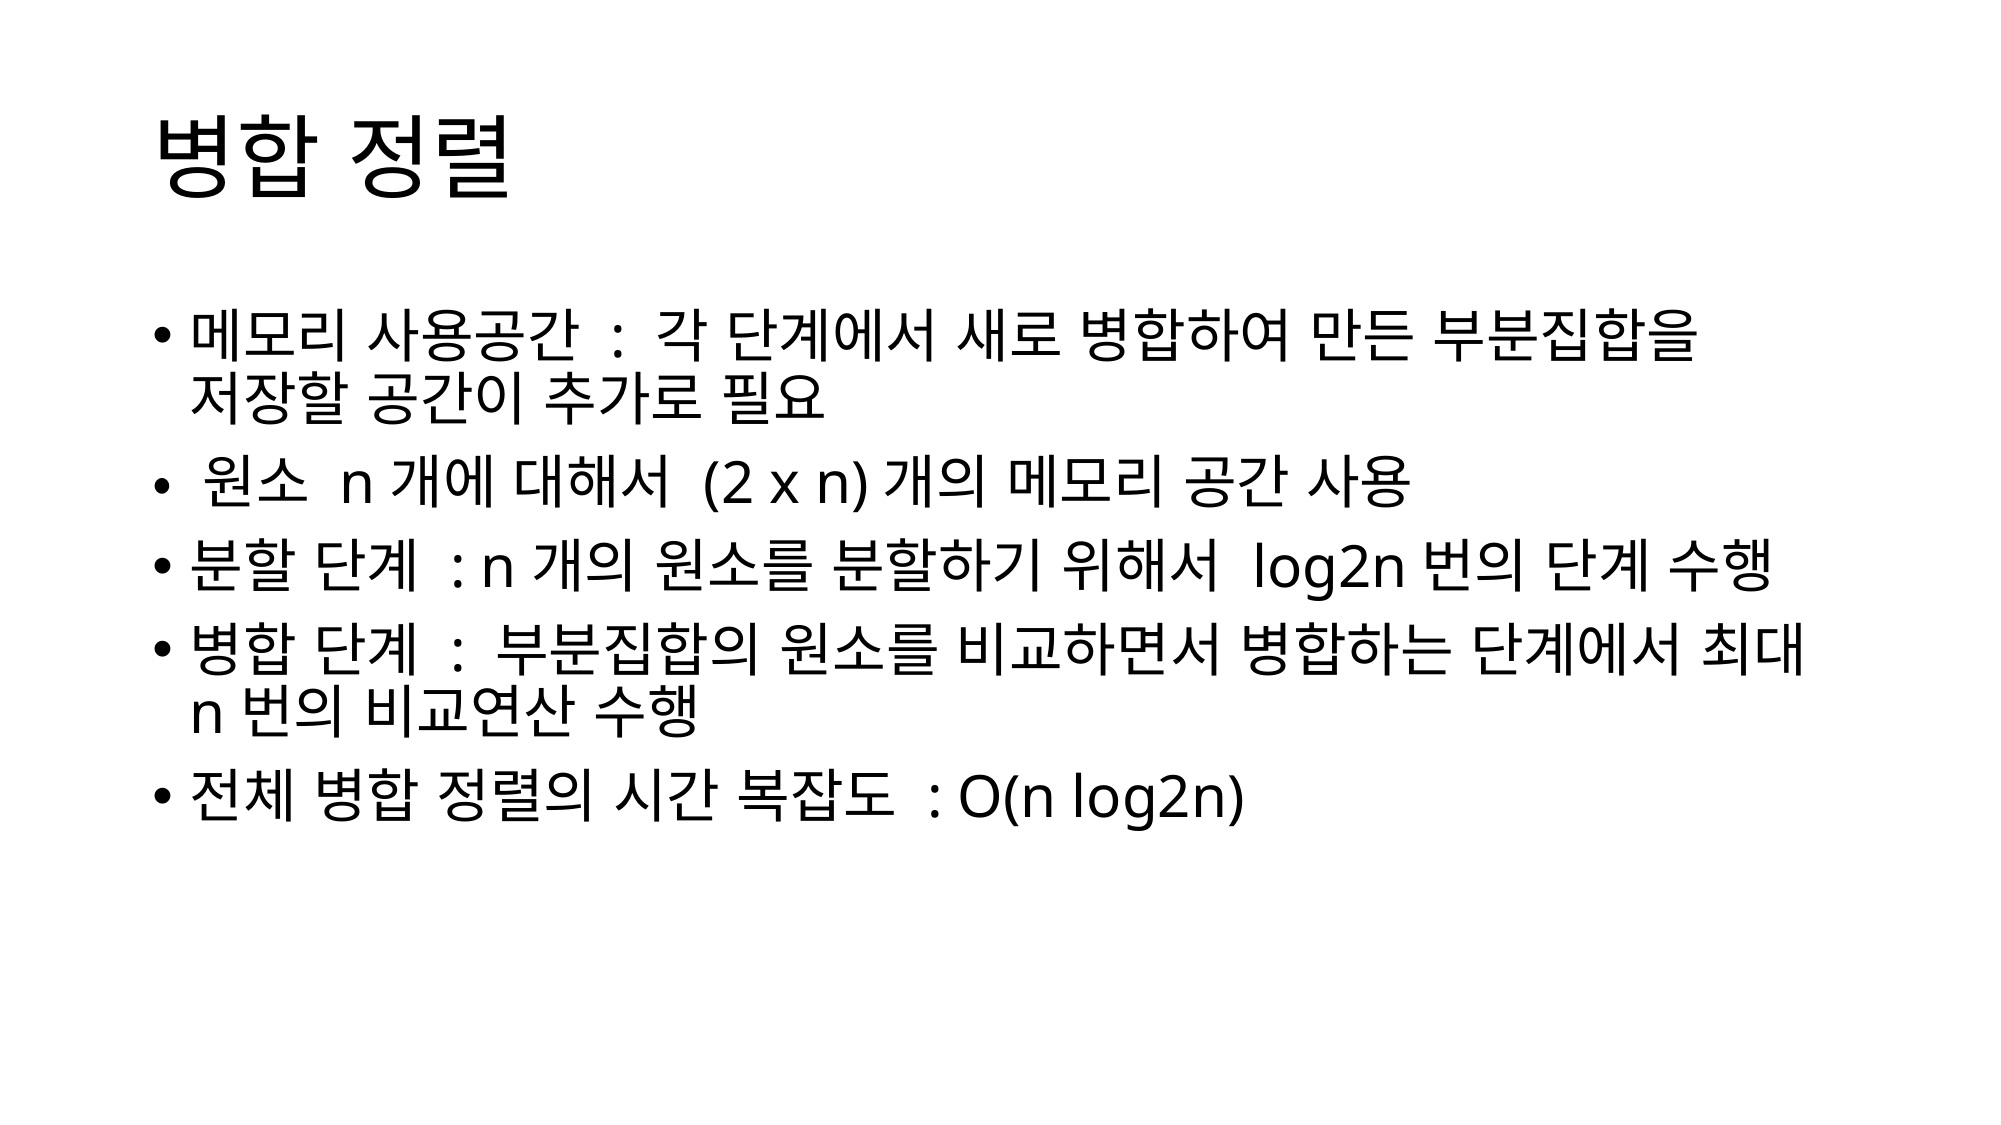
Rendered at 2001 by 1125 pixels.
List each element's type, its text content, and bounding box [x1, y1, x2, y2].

list 메모리 사용공간 : 각 단계에서 새로 병합하여 만든 부분집합을 저장할 공간이 추가로 필요 • 원소 n개에 대해서 (2 x n)개의 메모리 공간 사용 분할 단계 : n개의 원소를 분할하기 위해서 log2n번의 단계 수행 병합 단계 : 부분집합의 원소를 비교하면서 병합하는 단계에서 최대 n번의 비교연산 수행 전체 병합 정렬의 시간 복잡도 : O(n log2n) [137, 299, 1863, 1014]
title 병합 정렬 [137, 53, 1863, 271]
